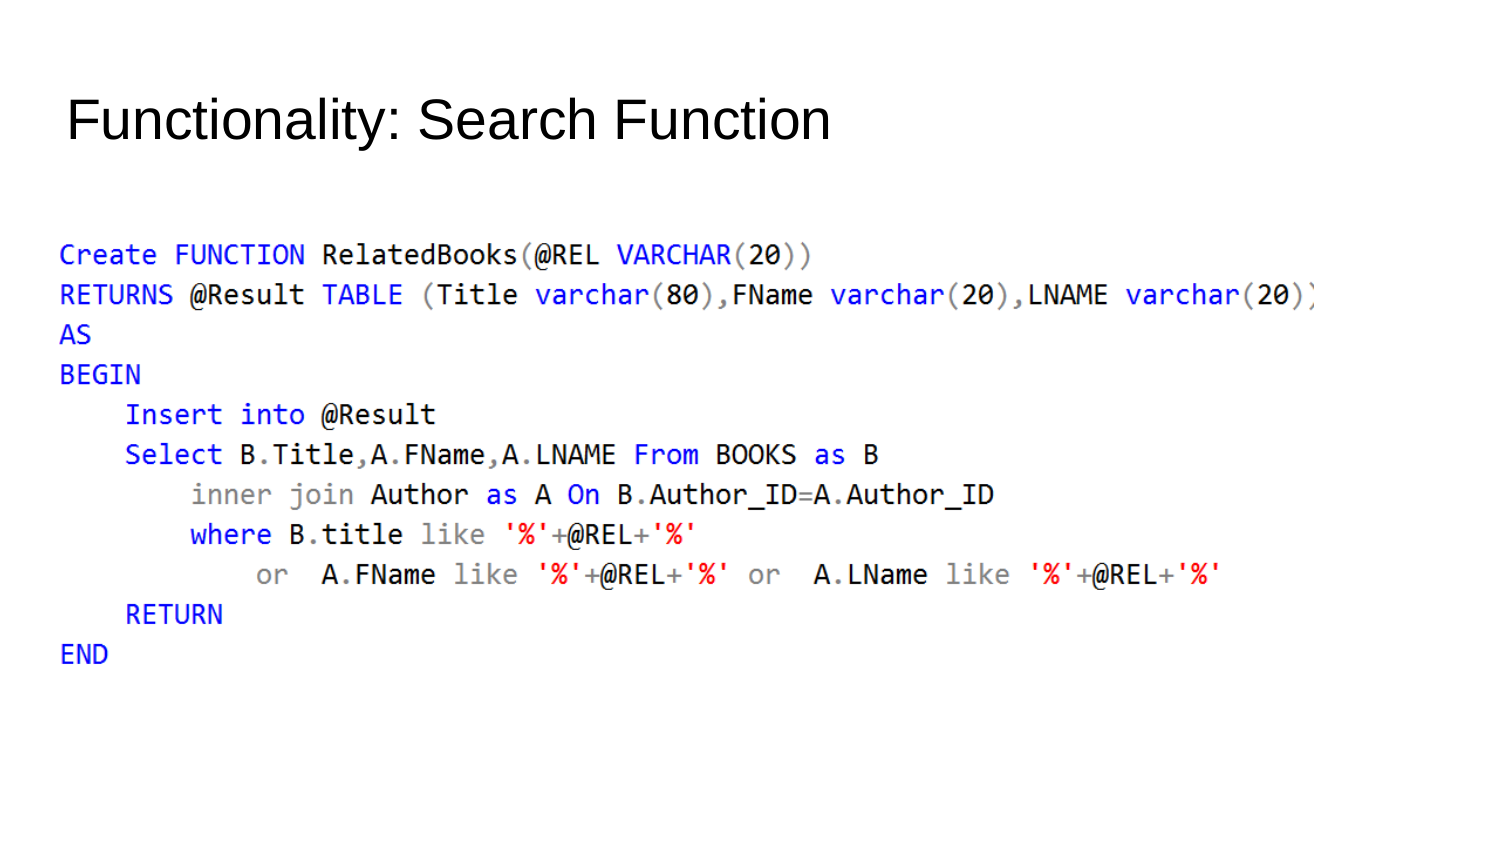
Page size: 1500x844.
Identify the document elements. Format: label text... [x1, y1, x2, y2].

picture [50, 235, 1314, 684]
title Functionality: Search Function [51, 72, 1449, 167]
